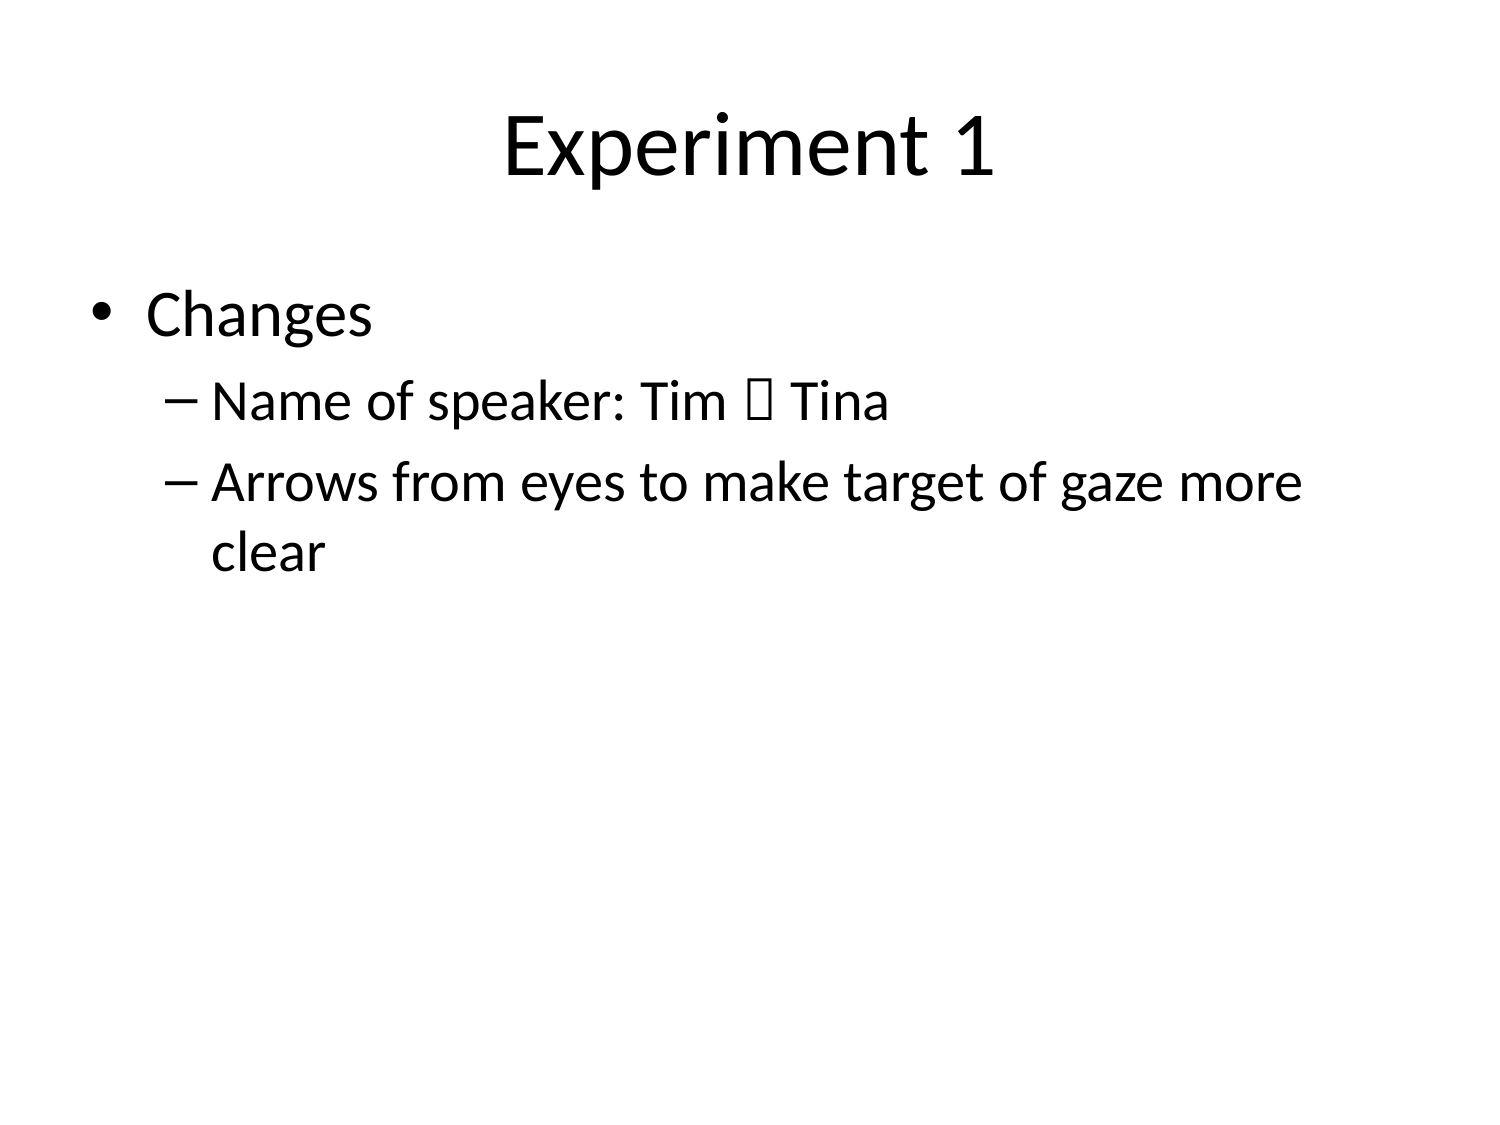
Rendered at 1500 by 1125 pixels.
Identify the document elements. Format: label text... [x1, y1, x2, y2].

title Experiment 1 [75, 45, 1425, 233]
list Changes Name of speaker: Tim  Tina Arrows from eyes to make target of gaze more clear [75, 262, 1425, 1005]
